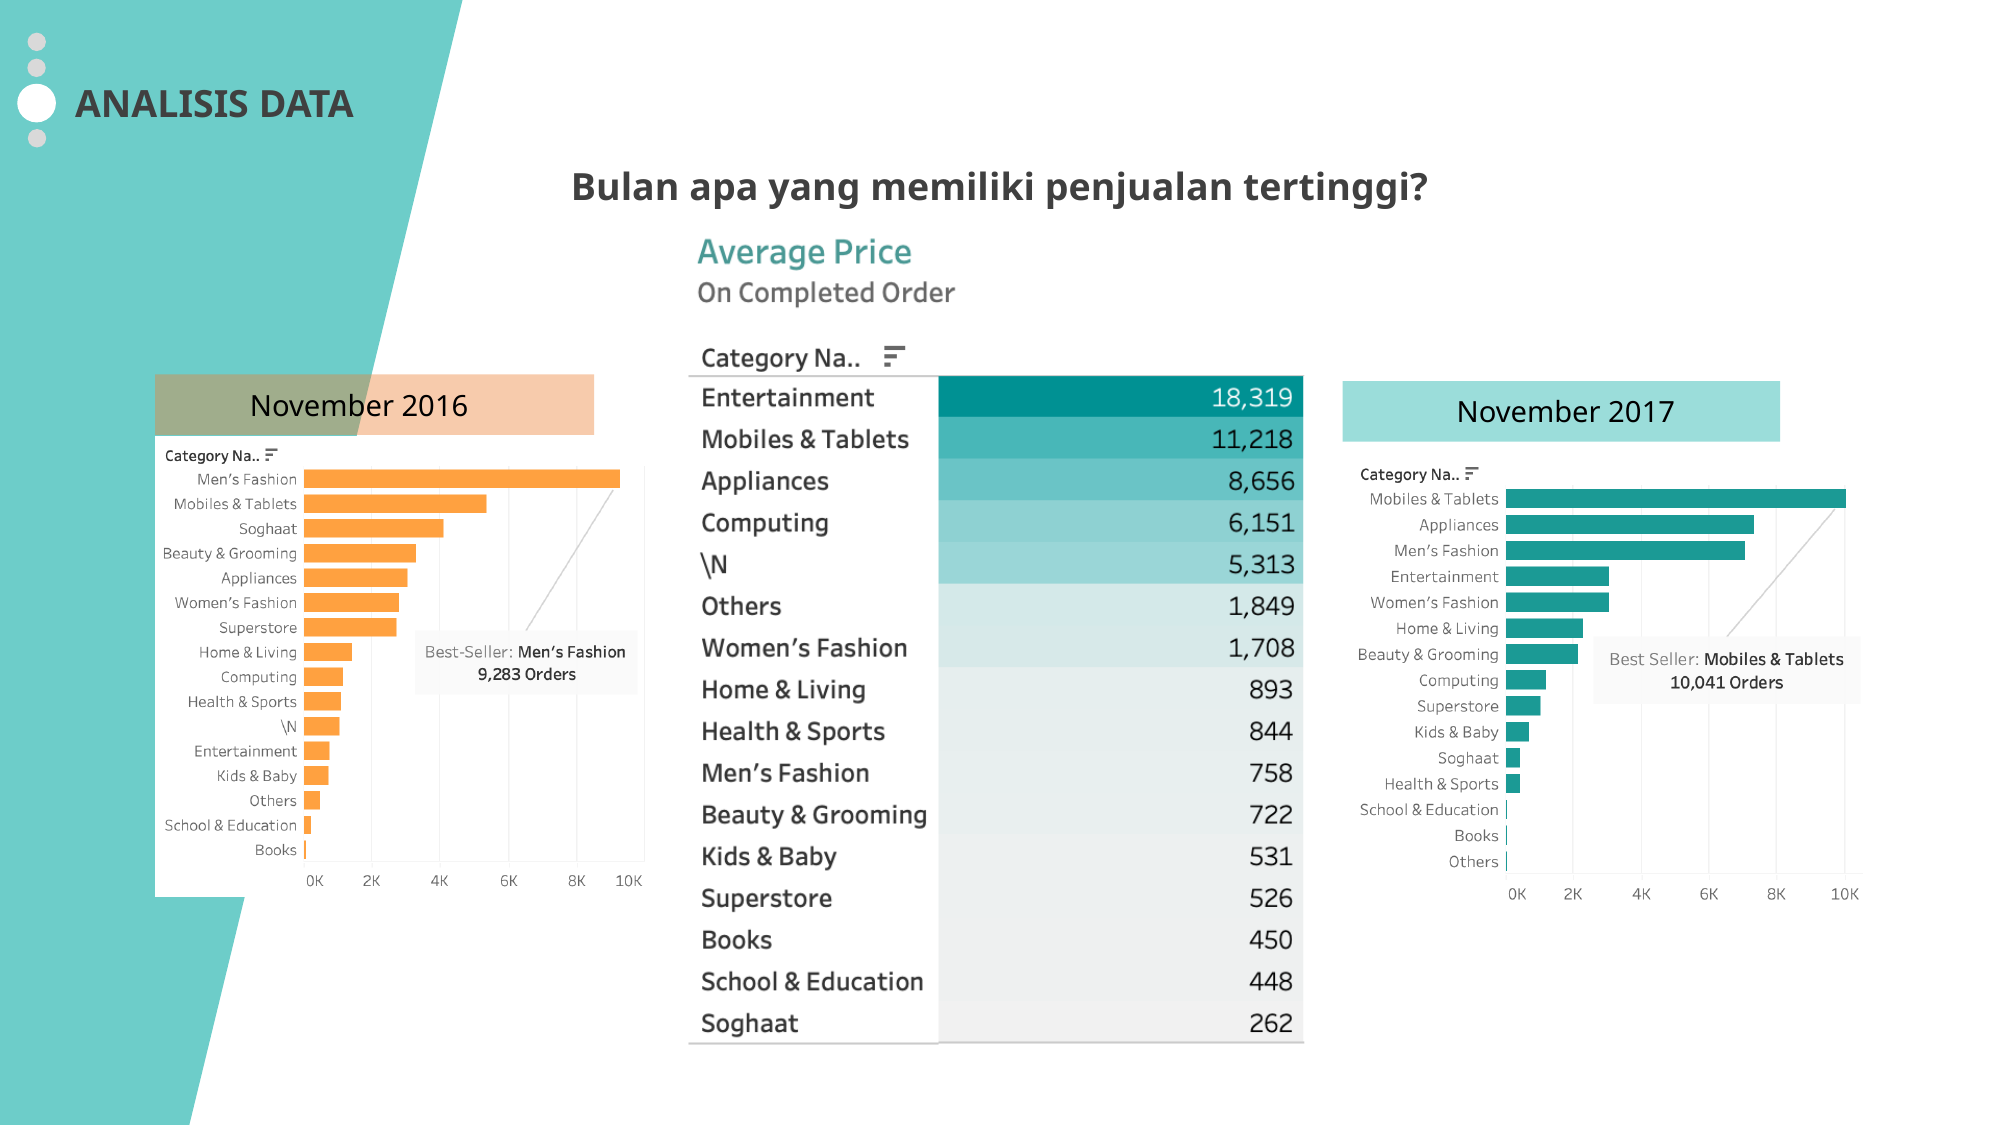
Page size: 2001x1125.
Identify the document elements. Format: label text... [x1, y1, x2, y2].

text_box [0, 0, 464, 1125]
text_box [26, 57, 47, 79]
picture [1342, 451, 1877, 916]
picture [675, 227, 1322, 1103]
picture [154, 436, 647, 898]
text_box November 2016 [235, 379, 484, 430]
text_box Bulan apa yang memiliki penjualan tertinggi? [131, 155, 1869, 215]
text_box November 2017 [1441, 386, 1691, 436]
text_box [1342, 380, 1781, 443]
text_box [154, 373, 595, 436]
text_box [26, 127, 48, 149]
text_box [26, 31, 48, 53]
text_box [16, 82, 57, 124]
text_box ANALISIS DATA [60, 72, 370, 133]
